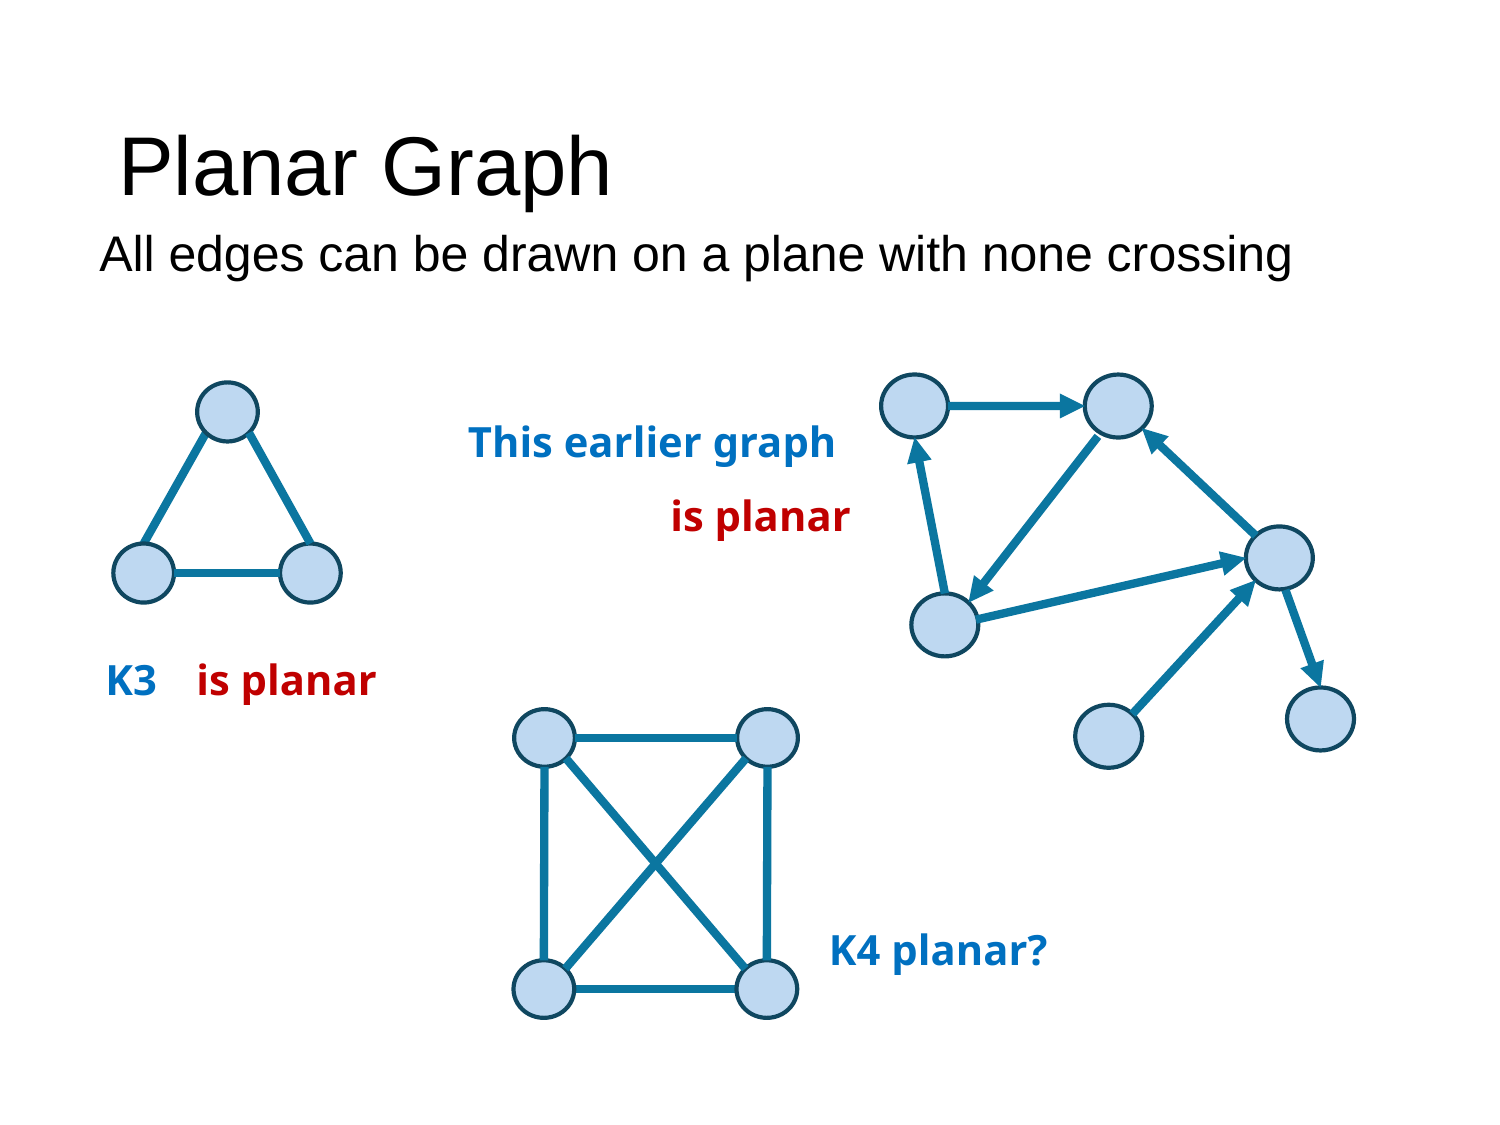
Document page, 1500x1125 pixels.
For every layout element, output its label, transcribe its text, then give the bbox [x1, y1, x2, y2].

text_box K3 [90, 646, 181, 712]
text_box This earlier graph [453, 408, 880, 474]
title Planar Graph [103, 59, 1397, 221]
list All edges can be drawn on a plane with none crossing [66, 221, 1417, 980]
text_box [512, 708, 799, 1019]
text_box is planar [181, 646, 407, 712]
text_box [112, 381, 342, 604]
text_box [880, 373, 1355, 769]
text_box is planar [655, 482, 878, 548]
text_box K4 planar? [814, 916, 1082, 981]
